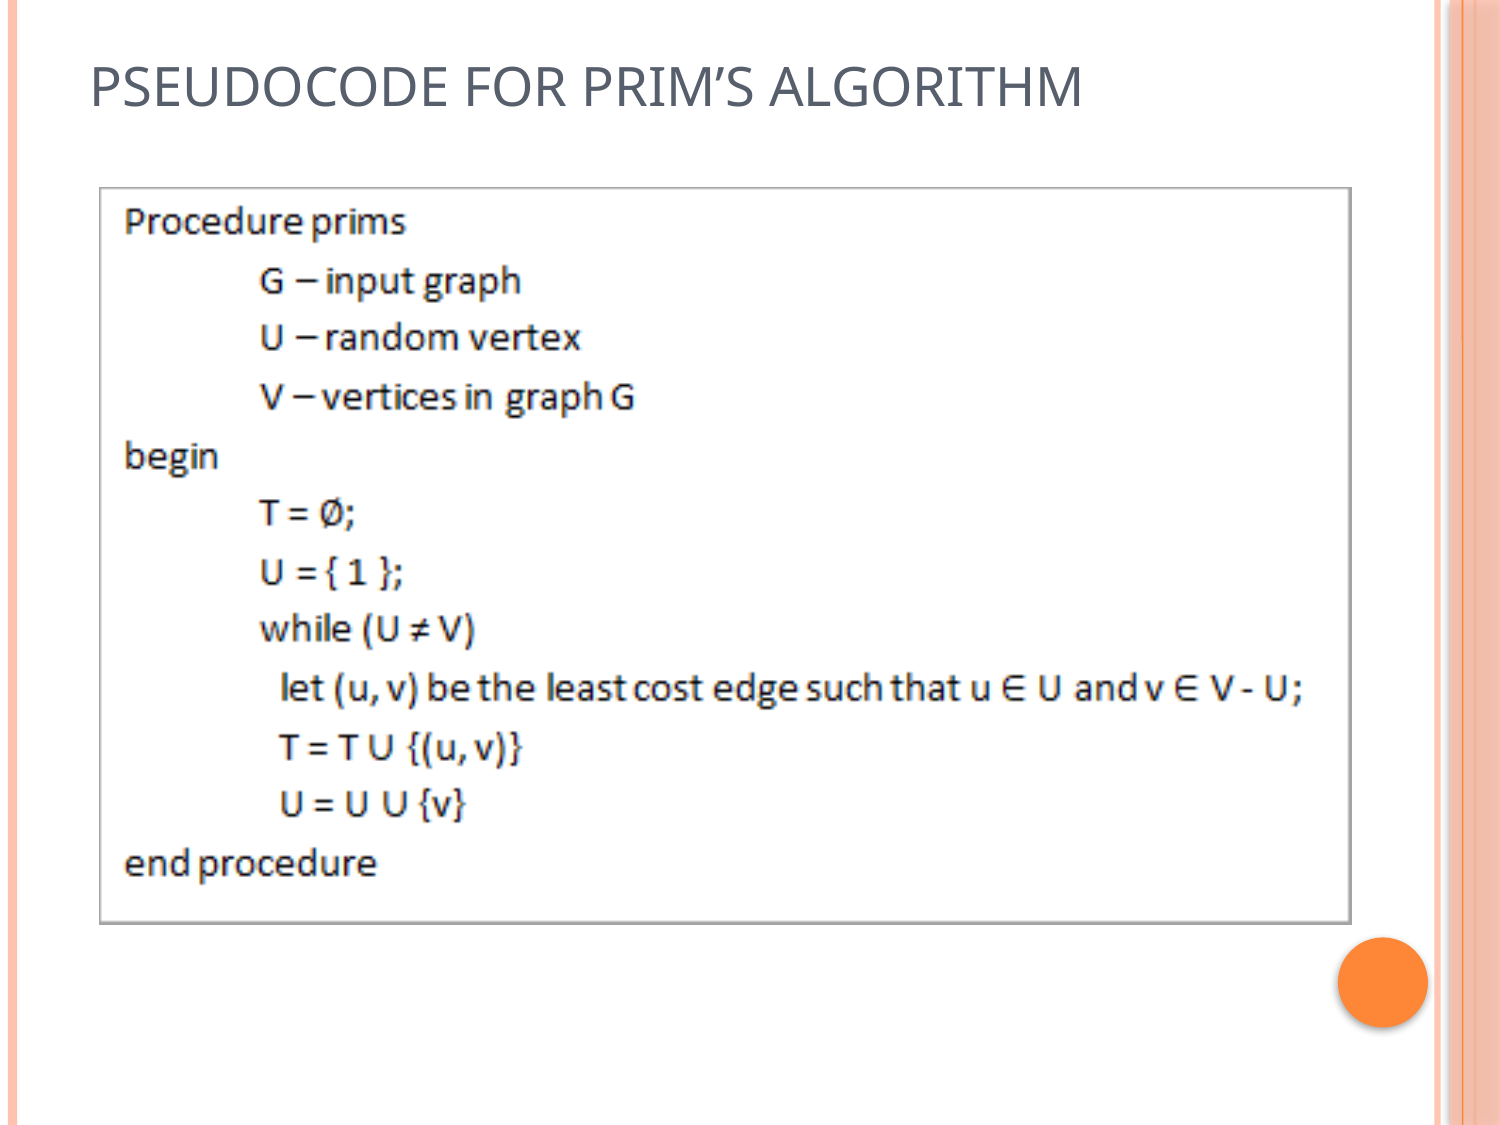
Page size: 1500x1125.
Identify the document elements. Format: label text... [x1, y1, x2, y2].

title Pseudocode for Prim’s Algorithm [75, 45, 1300, 125]
picture [99, 186, 1353, 926]
